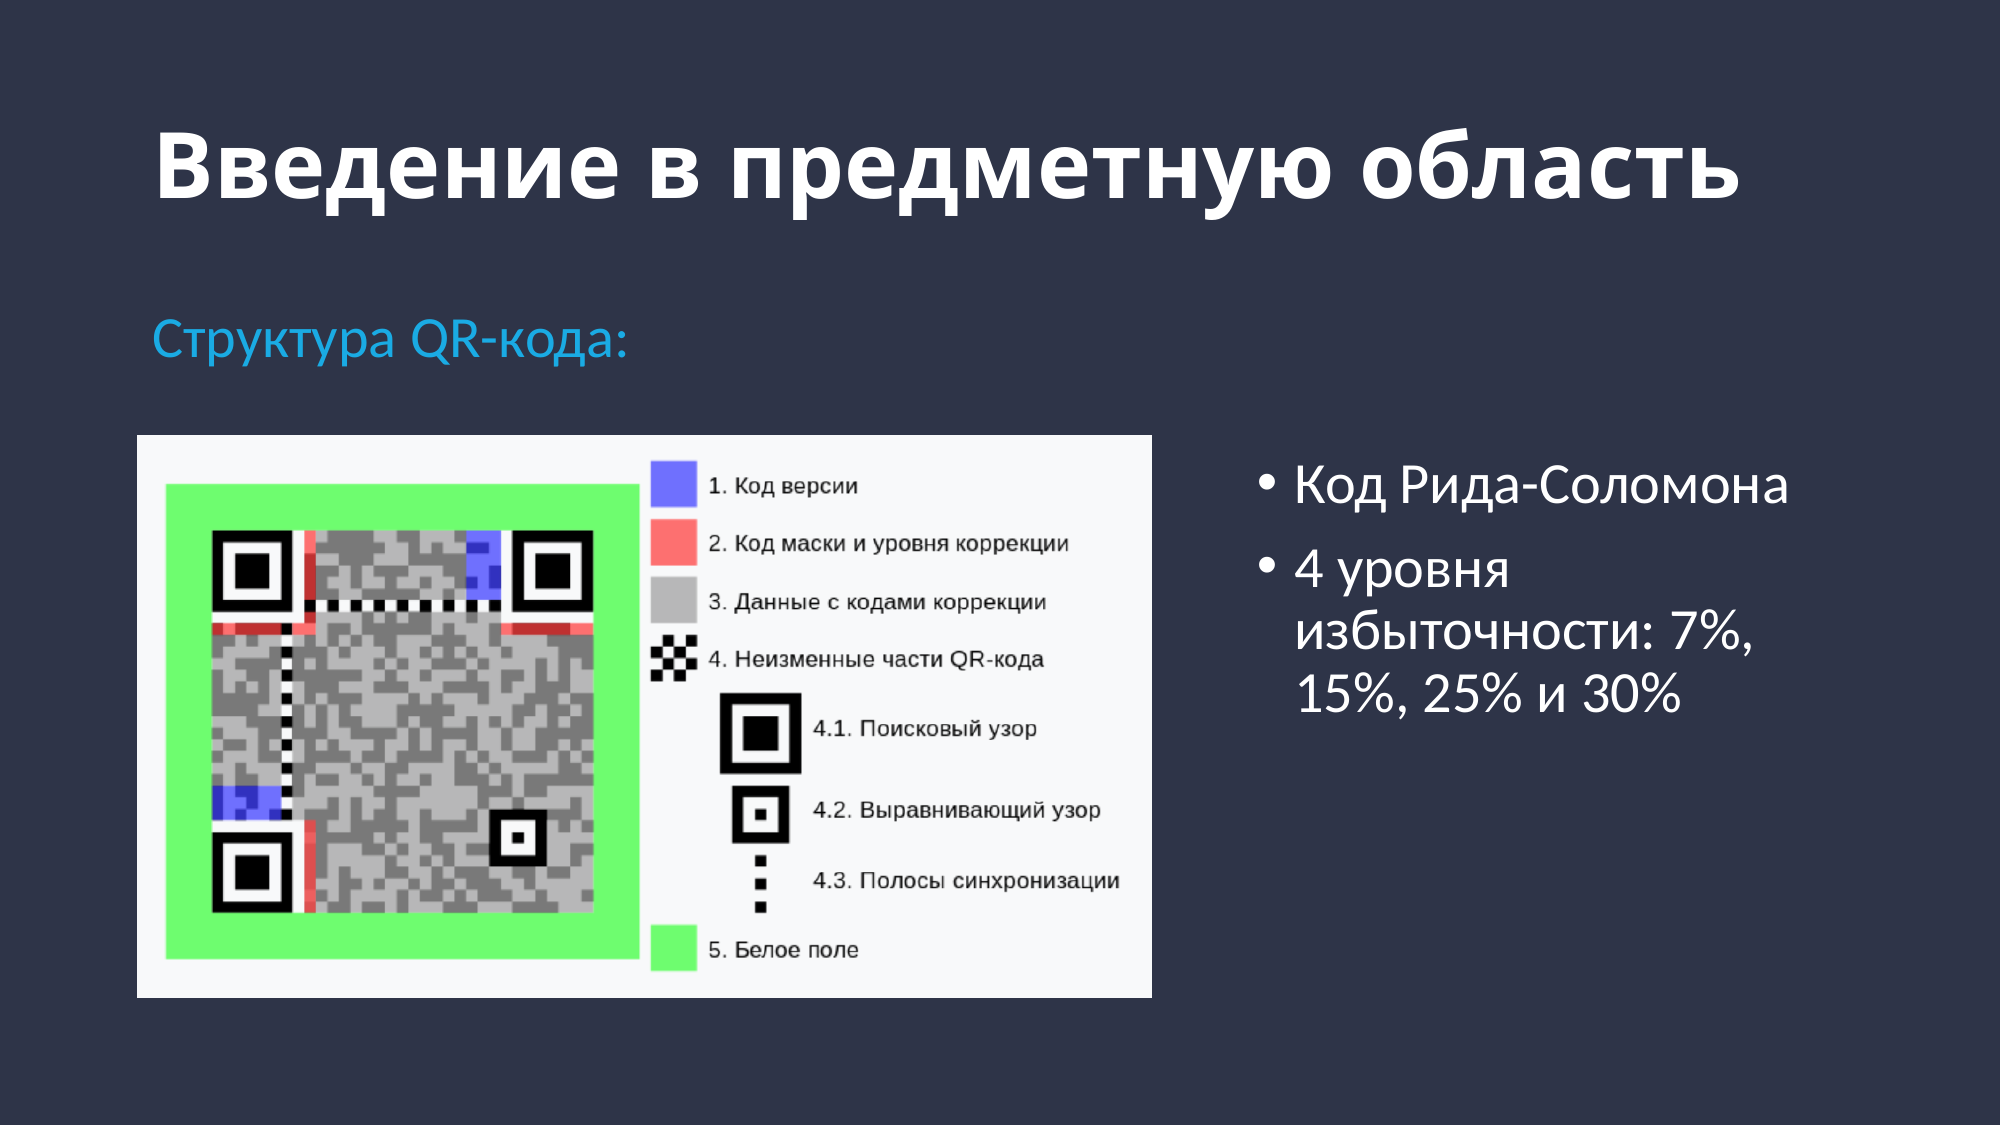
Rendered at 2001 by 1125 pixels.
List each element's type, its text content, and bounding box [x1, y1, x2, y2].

text_box Код Рида-Соломона 4 уровня избыточности: 7%, 15%, 25% и 30% [1241, 445, 1874, 1066]
picture [137, 435, 1152, 998]
list Структура QR-кода: [137, 299, 726, 409]
title Введение в предметную область [137, 59, 1863, 278]
